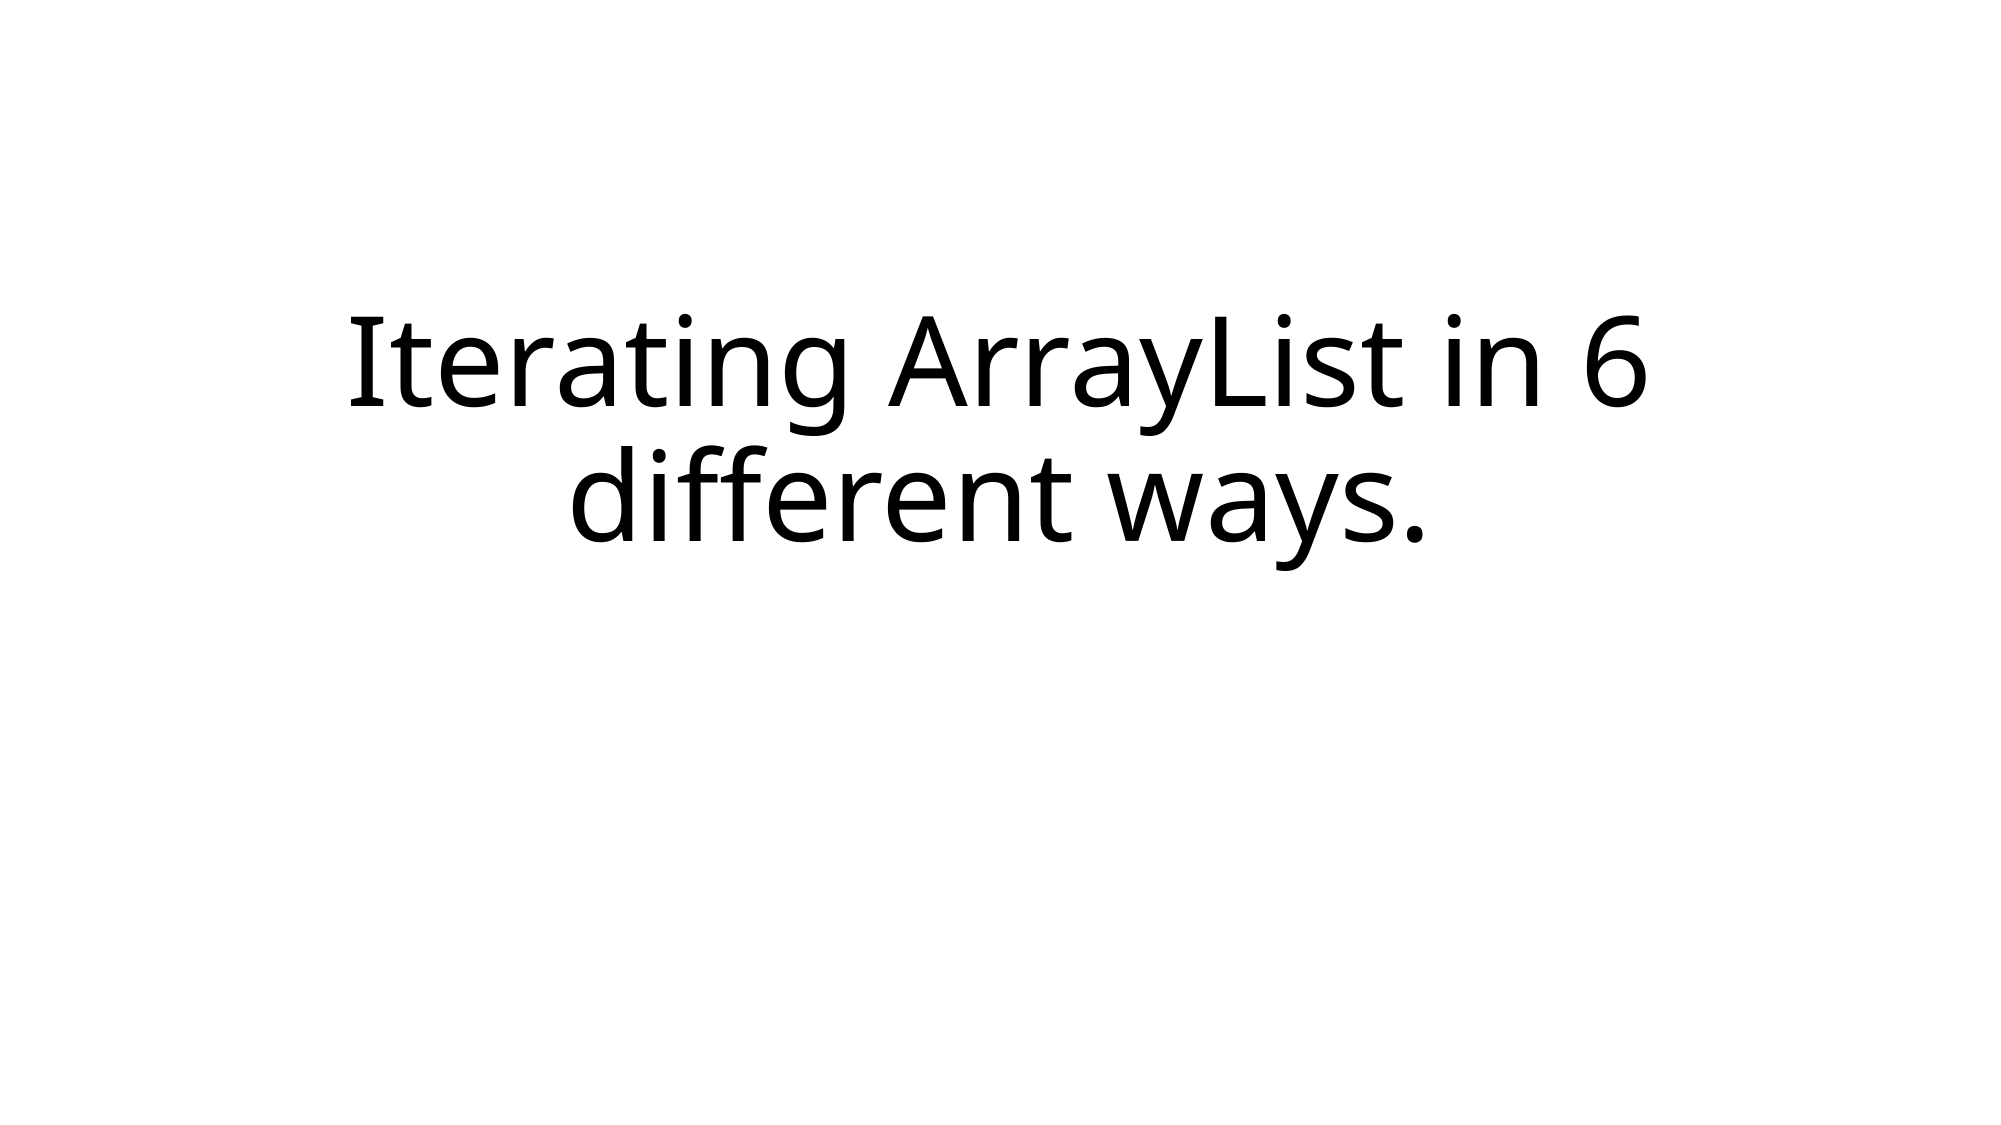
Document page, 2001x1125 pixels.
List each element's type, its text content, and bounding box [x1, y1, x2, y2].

title Iterating ArrayList in 6 different ways. [249, 184, 1750, 576]
